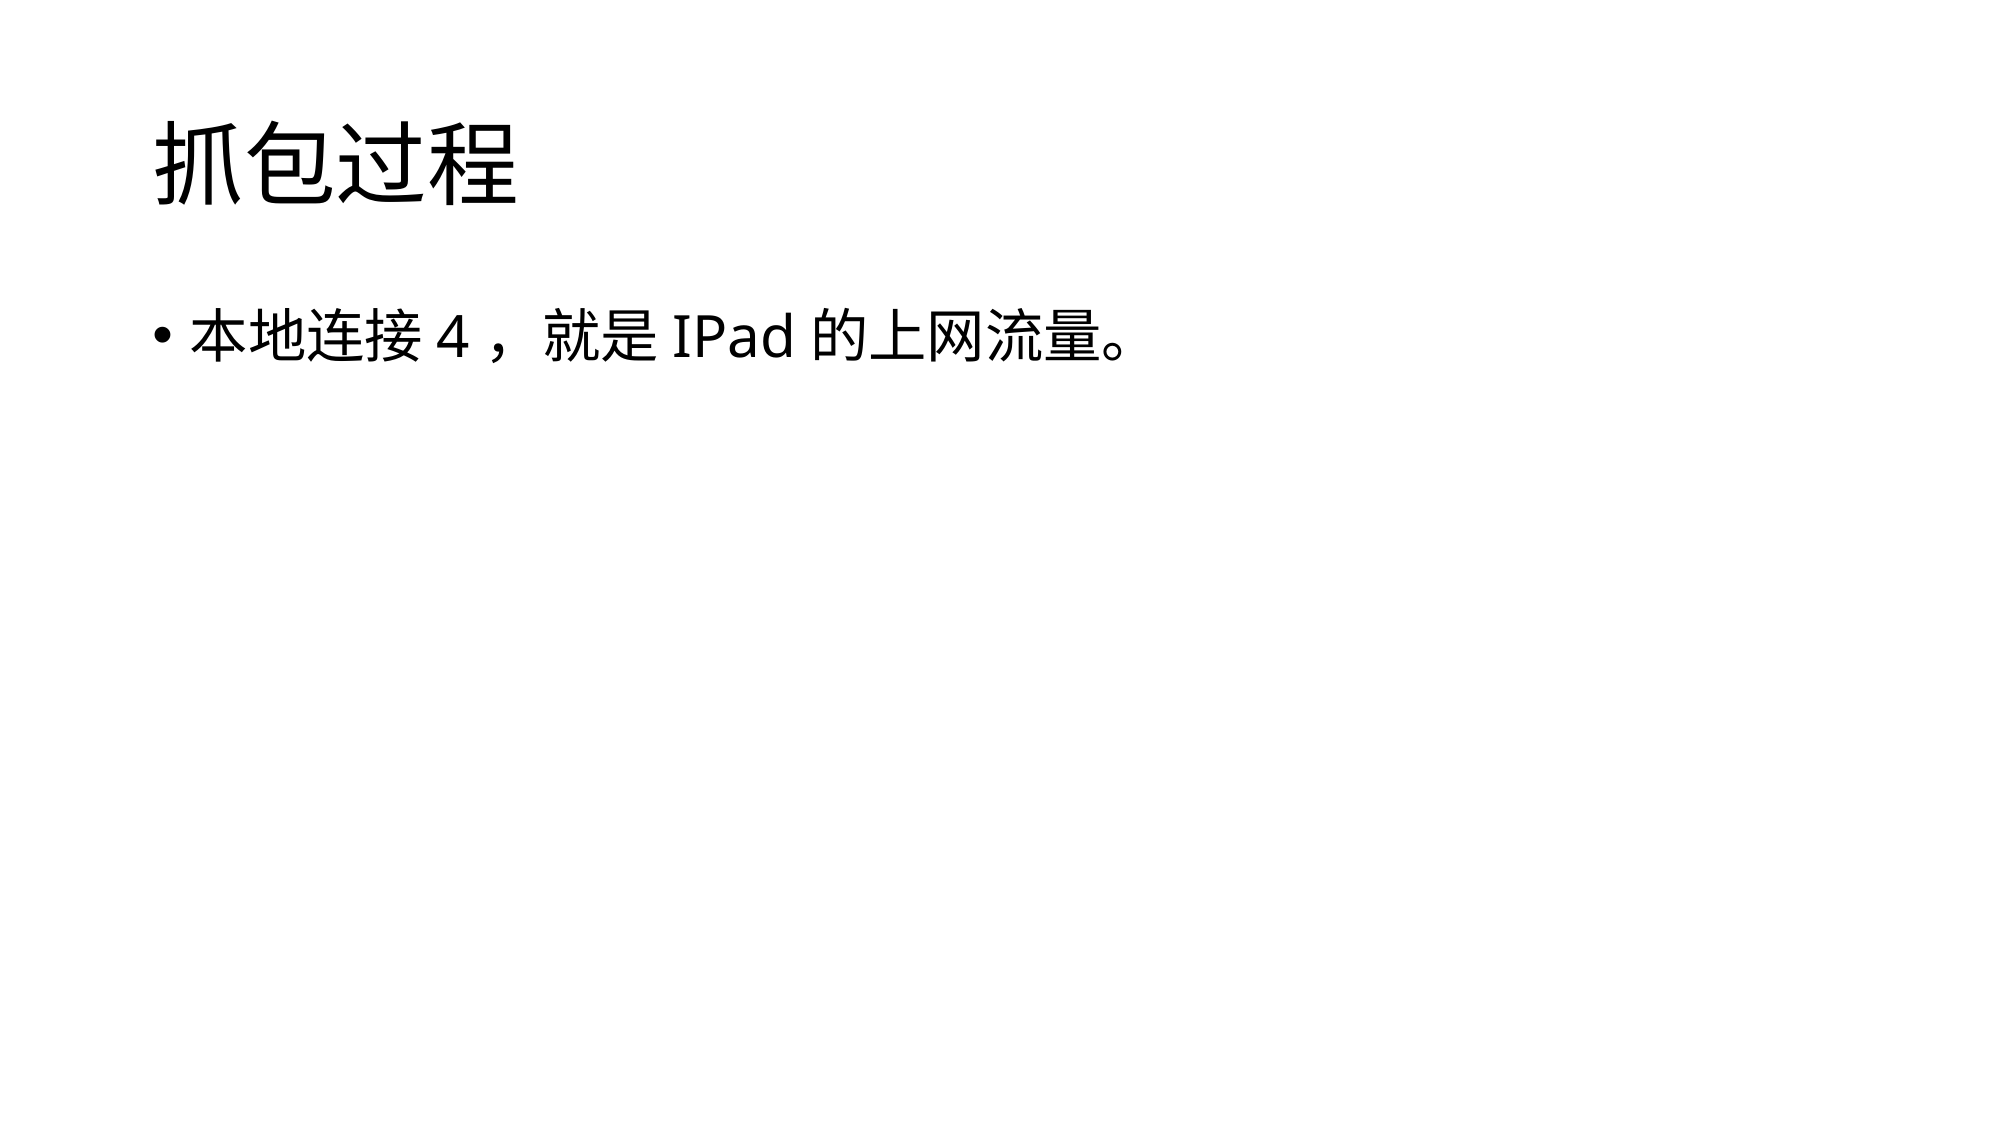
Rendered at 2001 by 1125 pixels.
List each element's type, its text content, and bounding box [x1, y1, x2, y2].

list 本地连接4，就是IPad的上网流量。 [137, 299, 1863, 1014]
title 抓包过程 [137, 59, 1863, 278]
